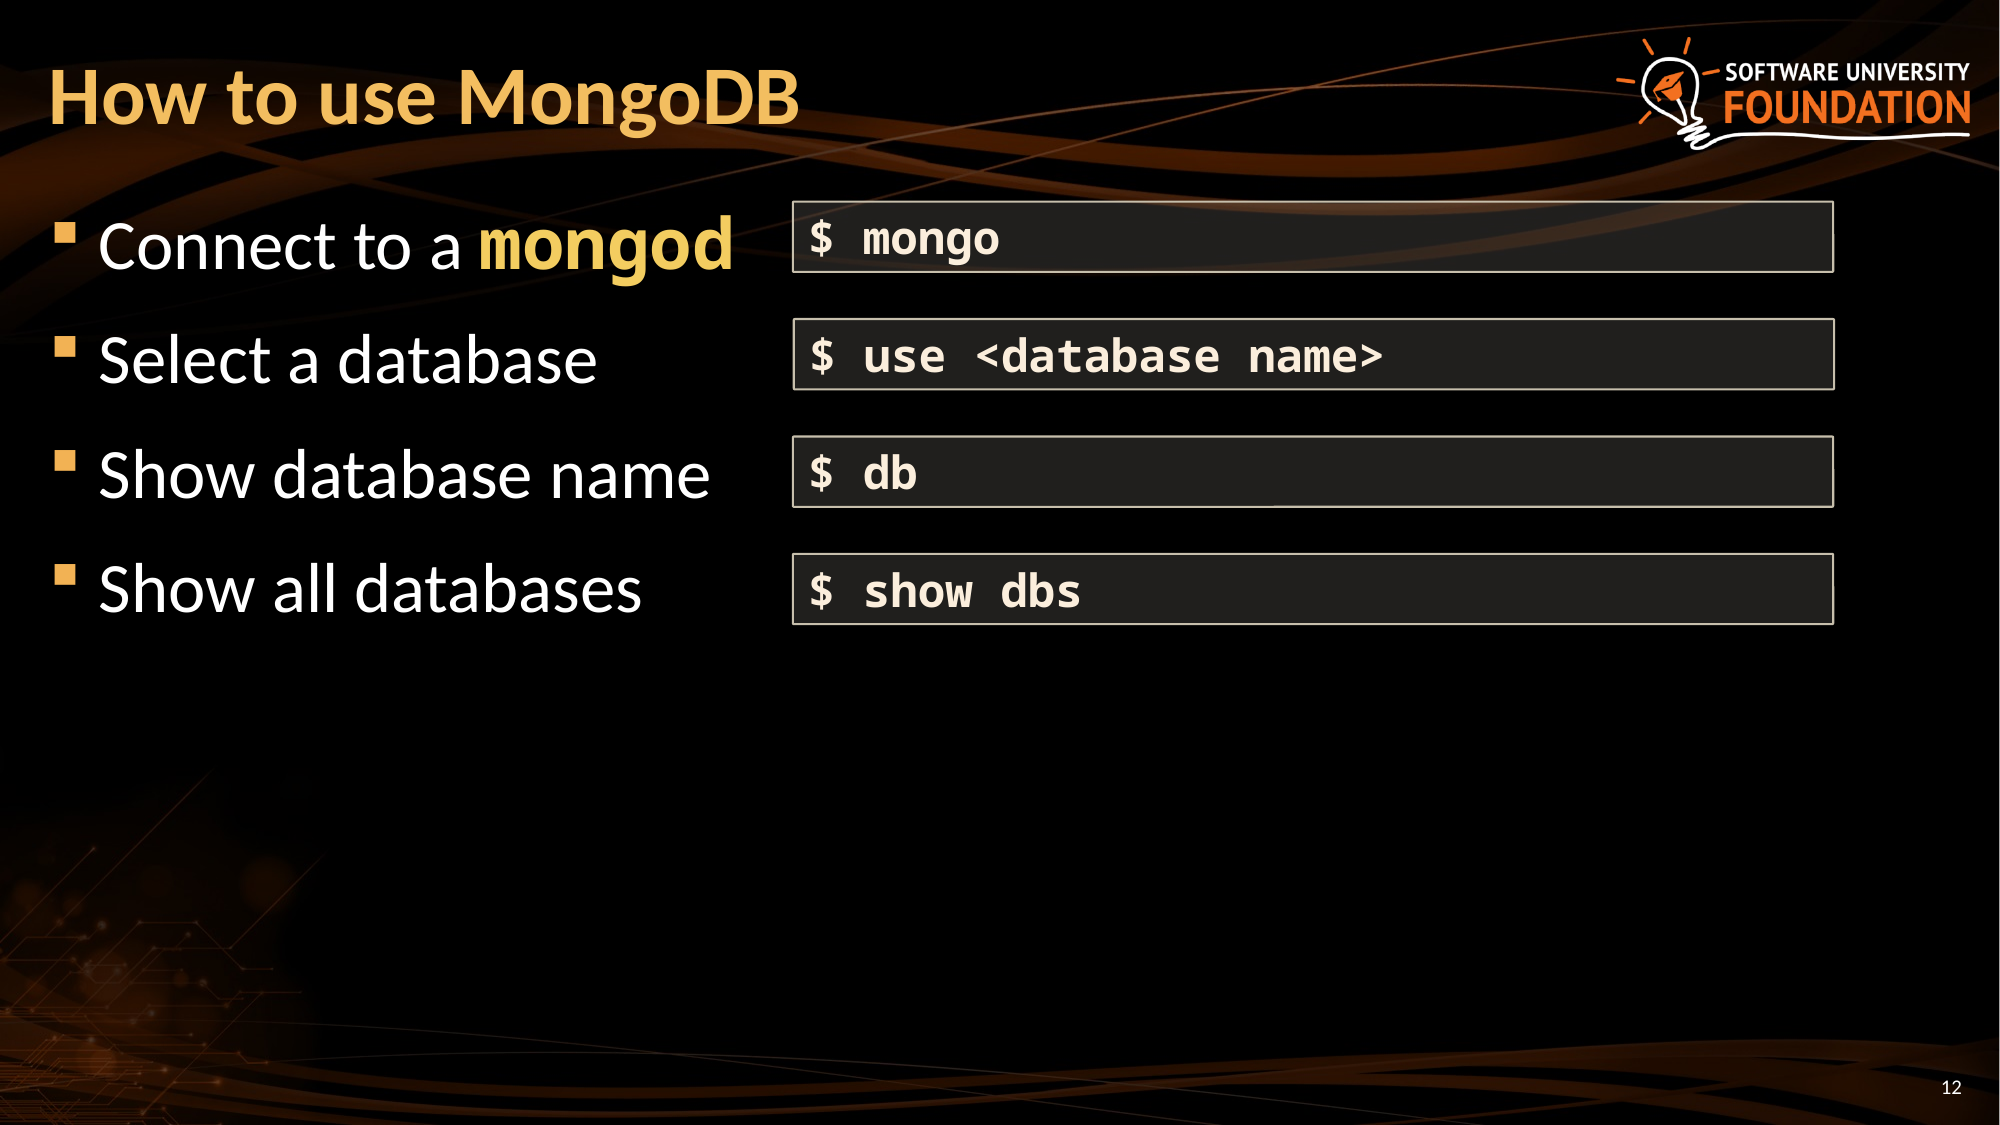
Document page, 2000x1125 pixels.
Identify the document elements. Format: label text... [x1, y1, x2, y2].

slide_number 12 [1897, 1070, 1968, 1103]
text_box $ use <database name> [793, 319, 1835, 390]
text_box $ db [792, 436, 1834, 507]
picture [0, 0, 2000, 1125]
list Connect to a mongod Select a database Show database name Show all databases [31, 188, 1968, 1103]
title How to use MongoDB [30, 6, 1602, 189]
text_box $ mongo [792, 201, 1834, 272]
text_box $ show dbs [792, 553, 1834, 625]
